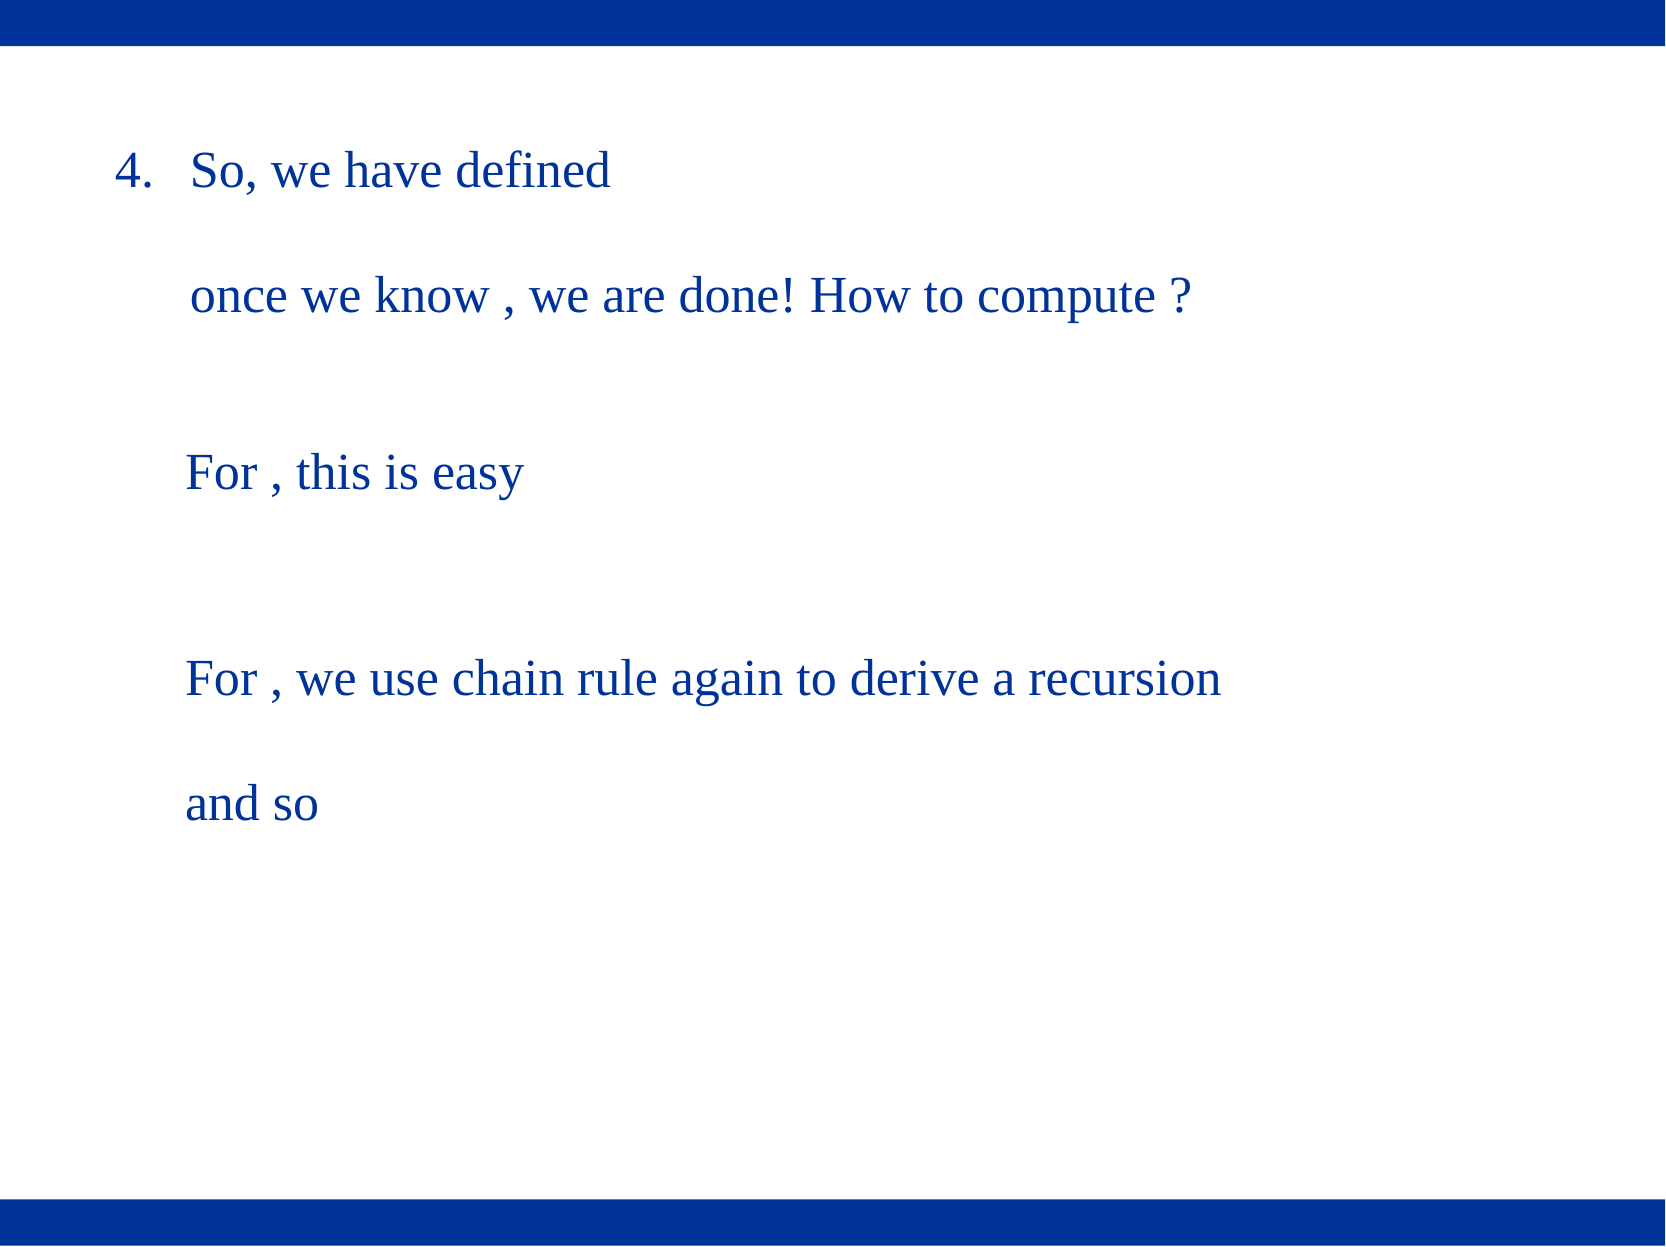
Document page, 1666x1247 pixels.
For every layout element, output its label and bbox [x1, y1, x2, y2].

footer [575, 1151, 1103, 1235]
